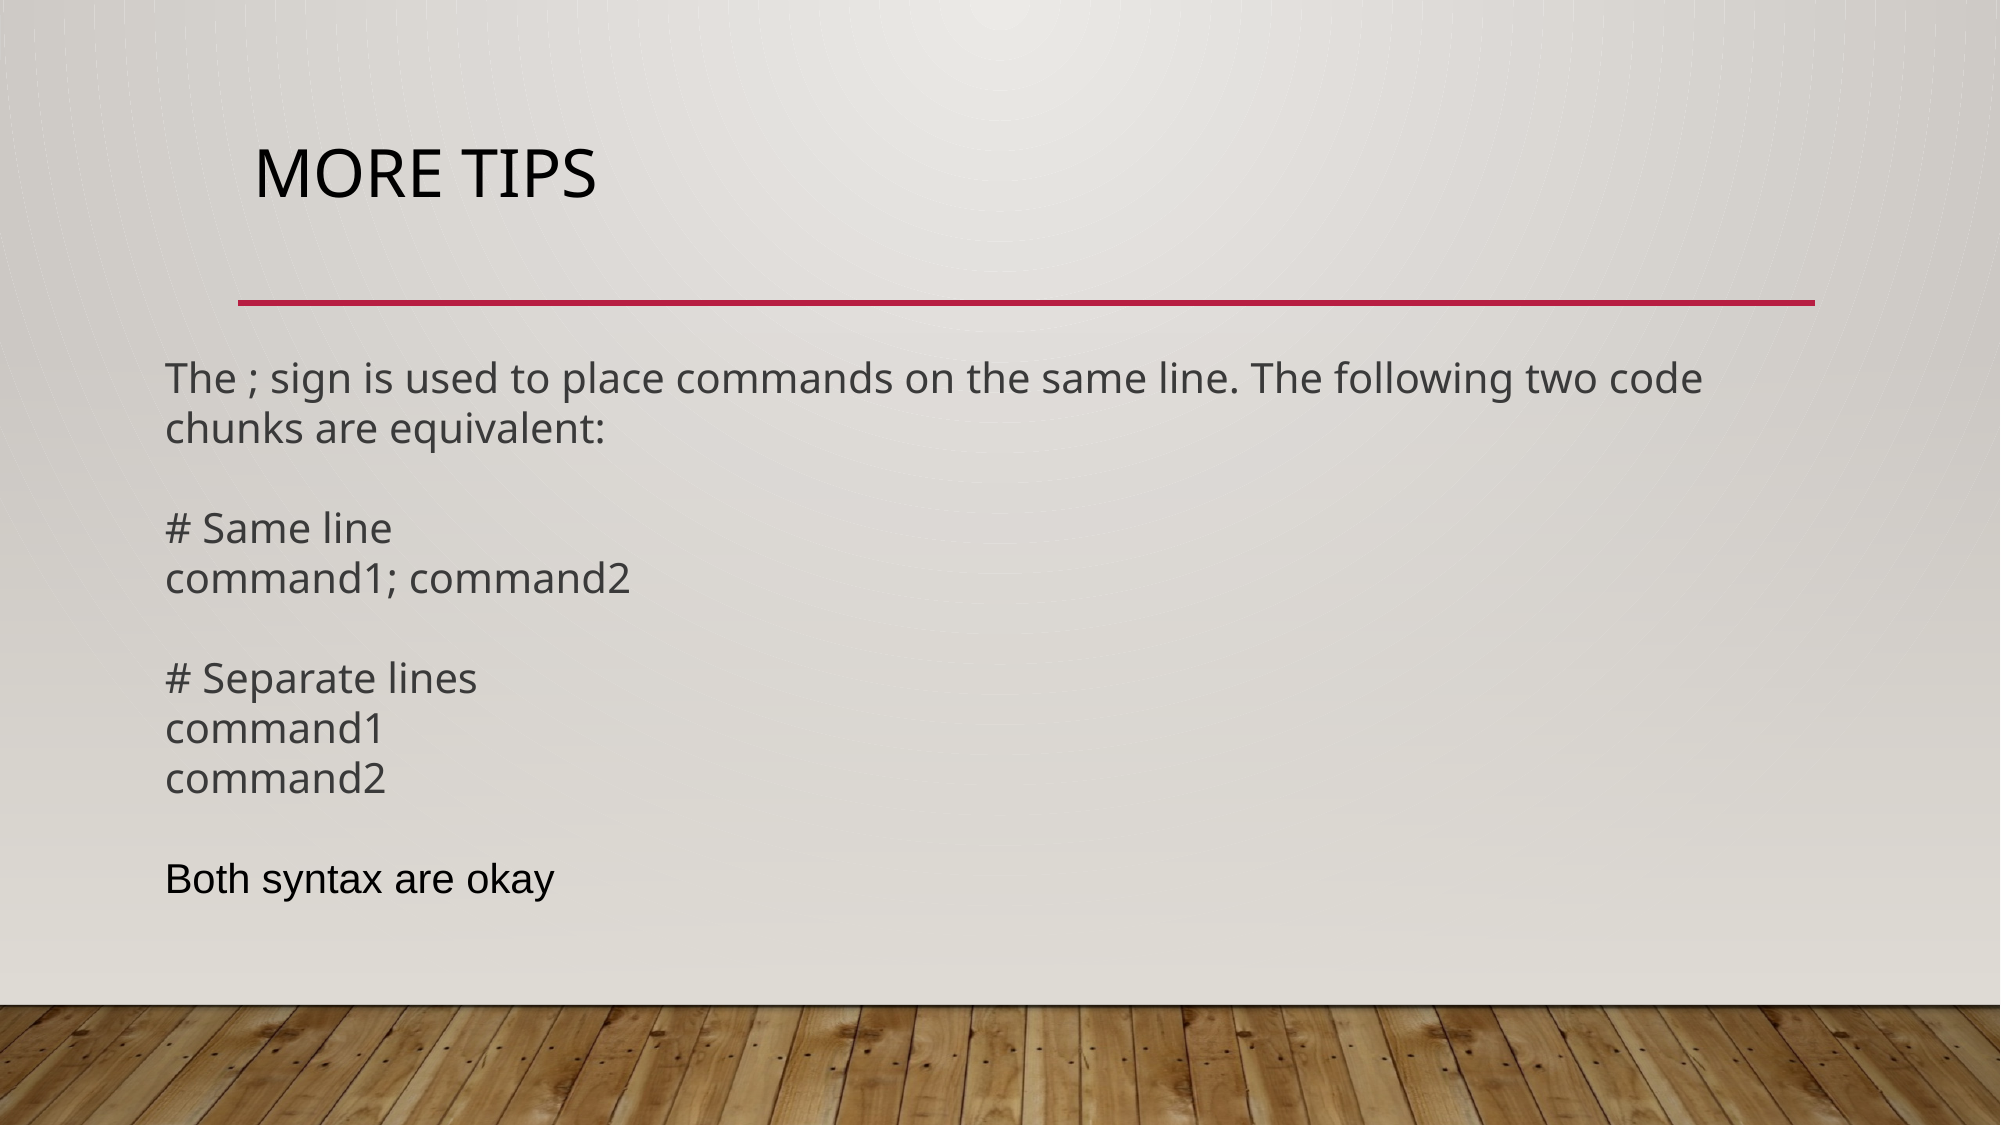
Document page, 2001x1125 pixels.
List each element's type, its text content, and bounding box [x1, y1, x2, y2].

title More Tips [238, 131, 1814, 305]
picture [0, 1005, 2000, 1125]
text_box The ; sign is used to place commands on the same line. The following two code chunks are equivalent: # Same line command1; command2 # Separate lines command1 command2 Both syntax are okay [150, 344, 1790, 910]
